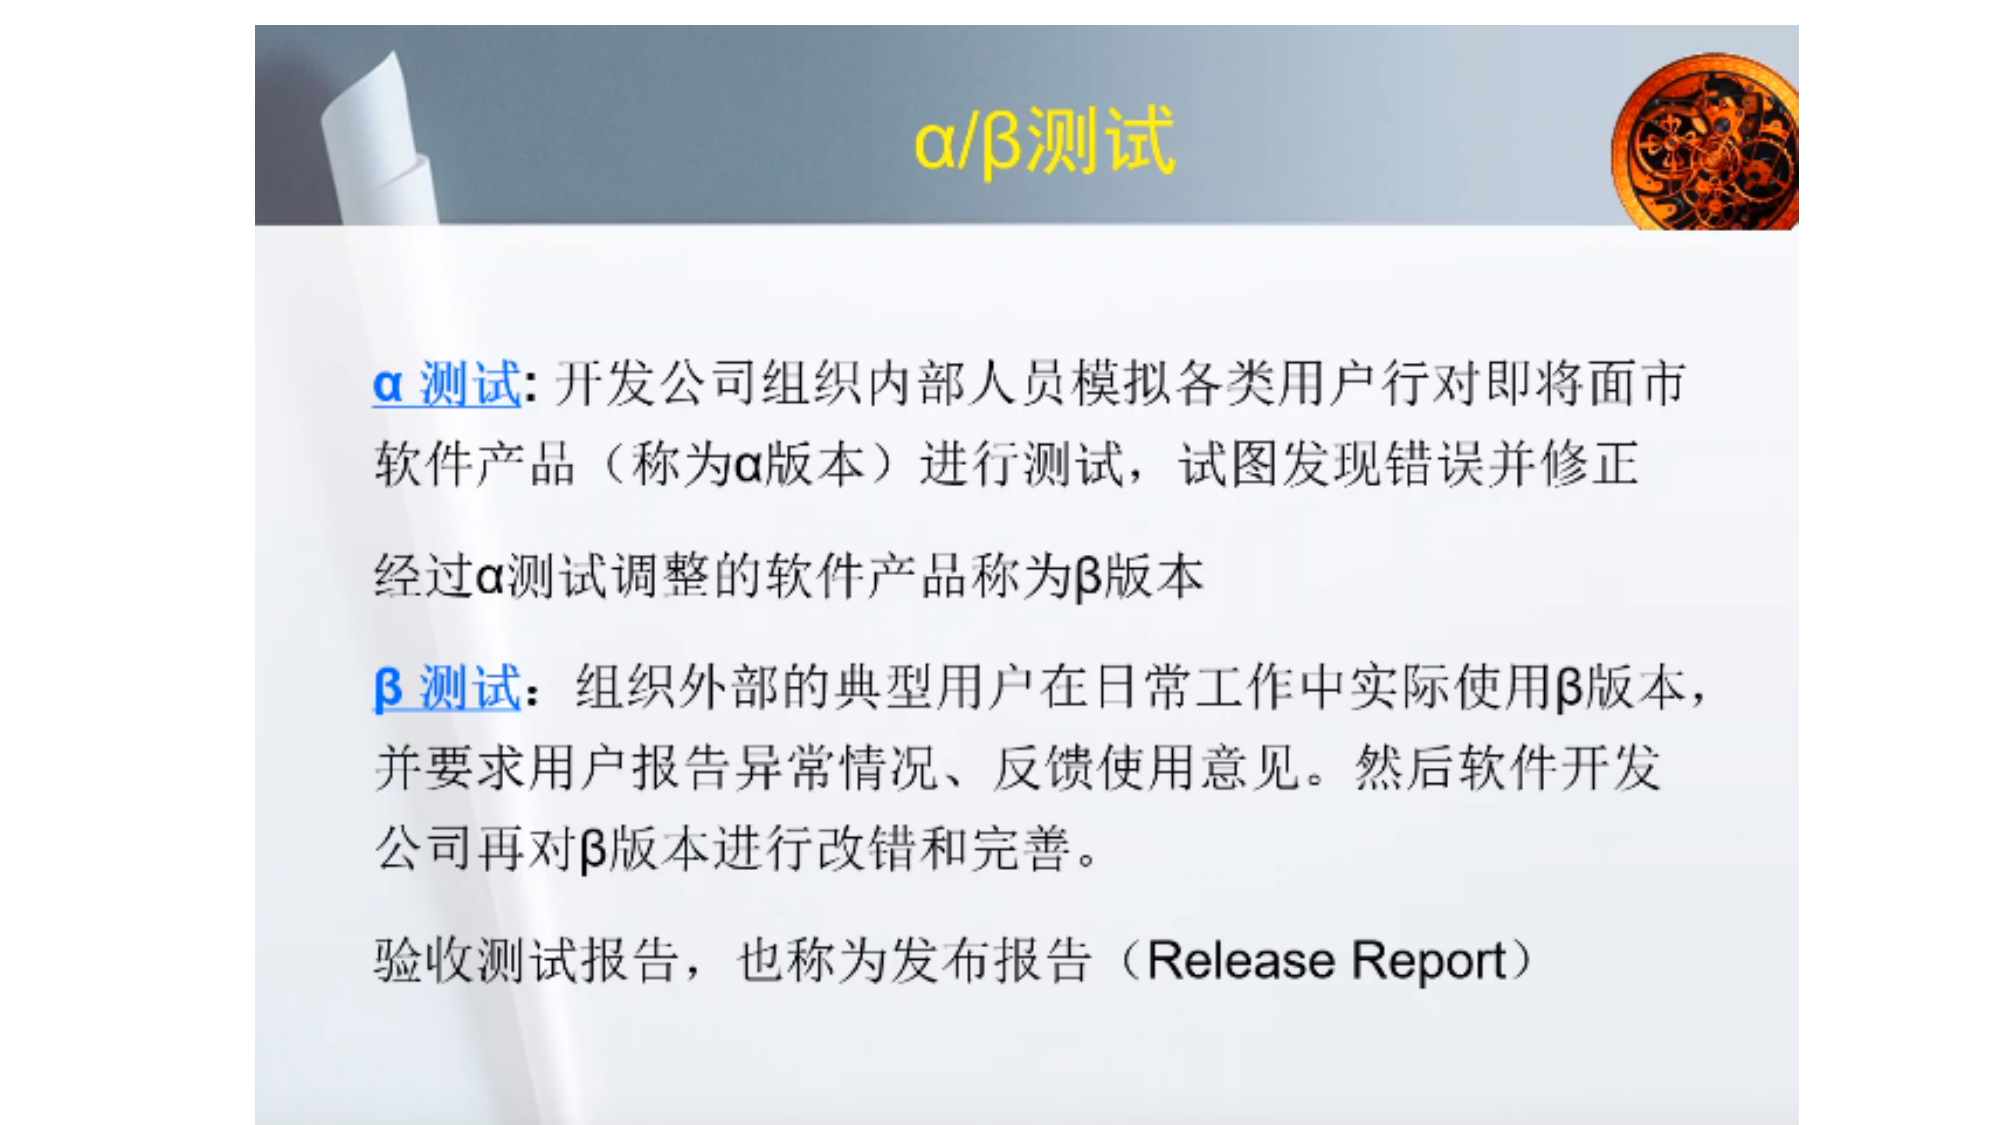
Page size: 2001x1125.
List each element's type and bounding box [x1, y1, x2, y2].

picture [255, 25, 1799, 1125]
